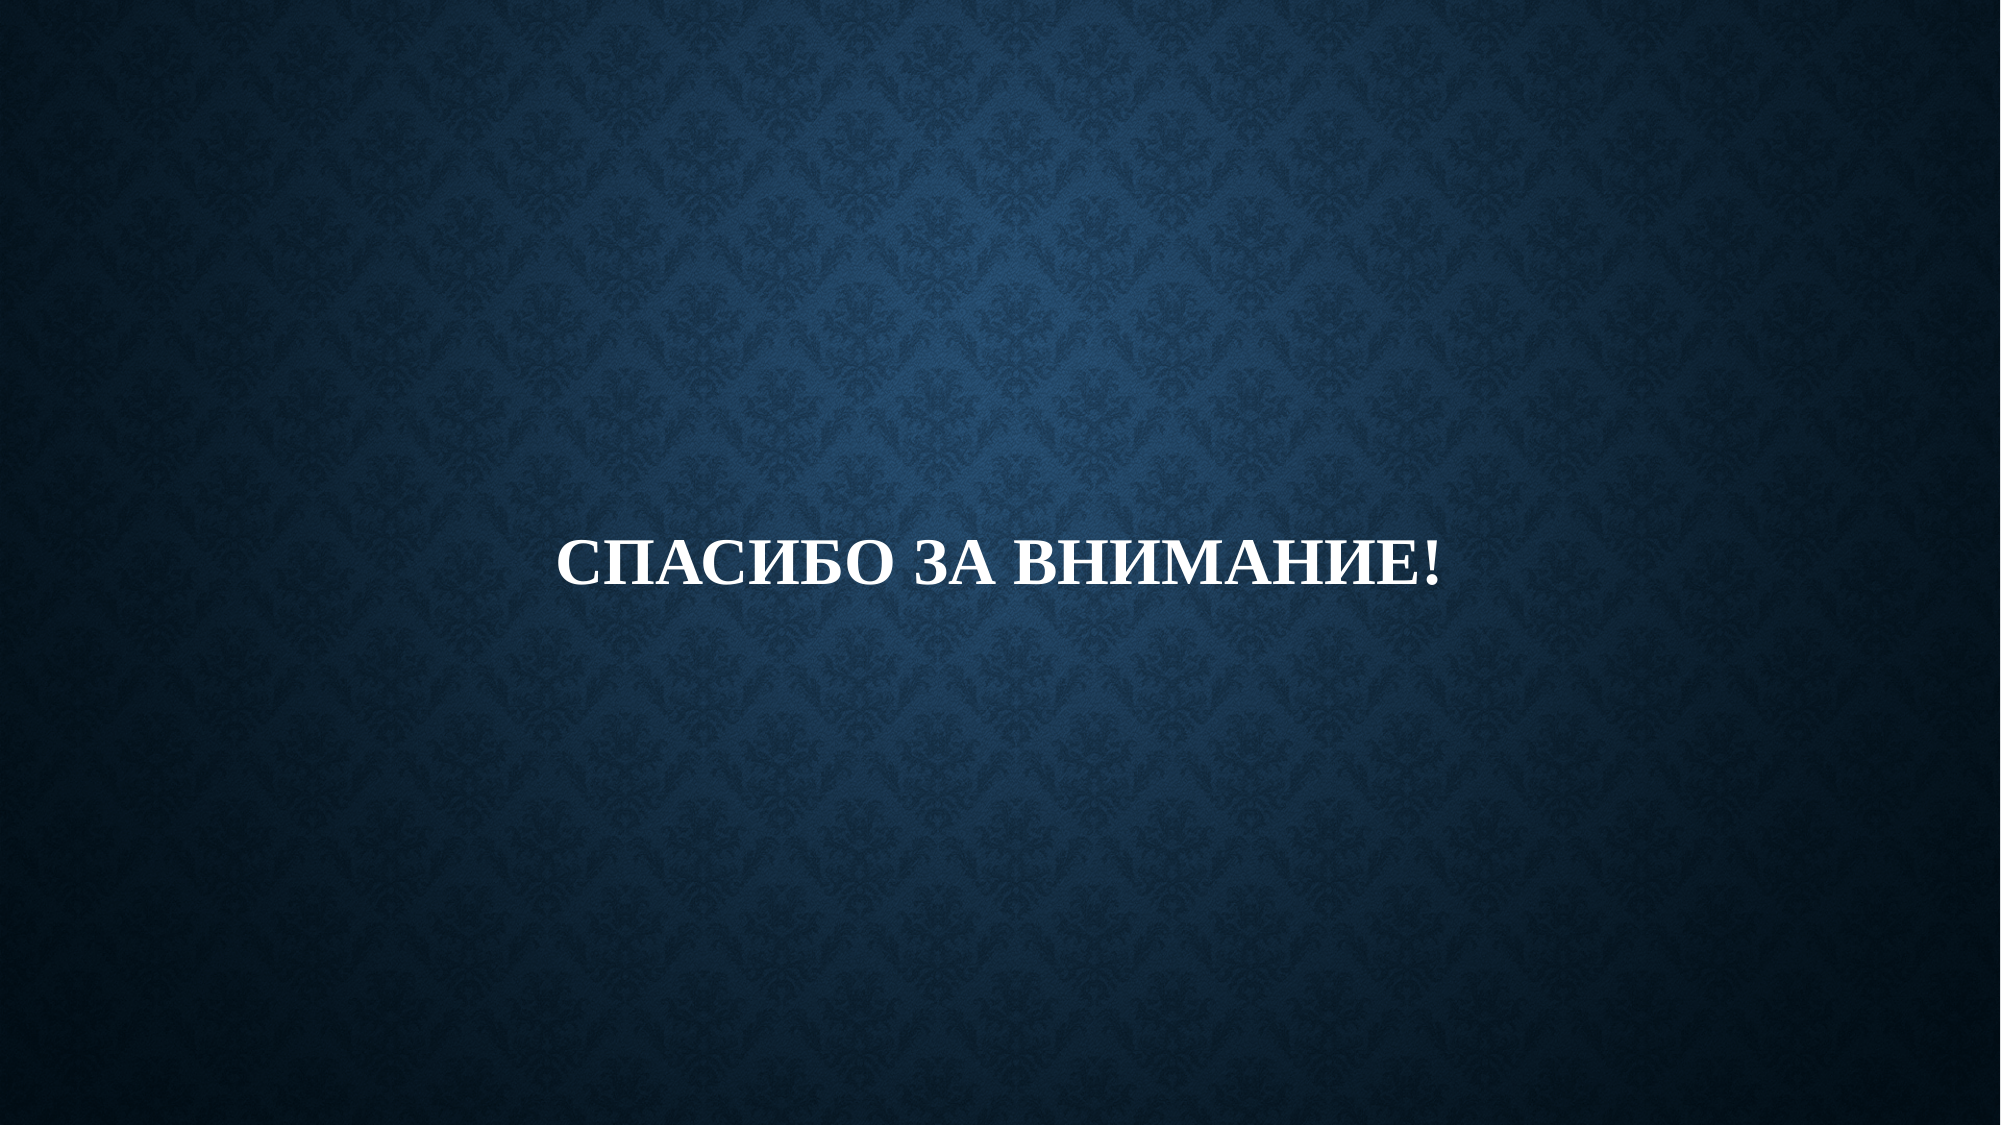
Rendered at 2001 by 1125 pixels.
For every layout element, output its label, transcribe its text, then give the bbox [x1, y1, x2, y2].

title Спасибо за внимание! [0, 0, 2000, 1125]
